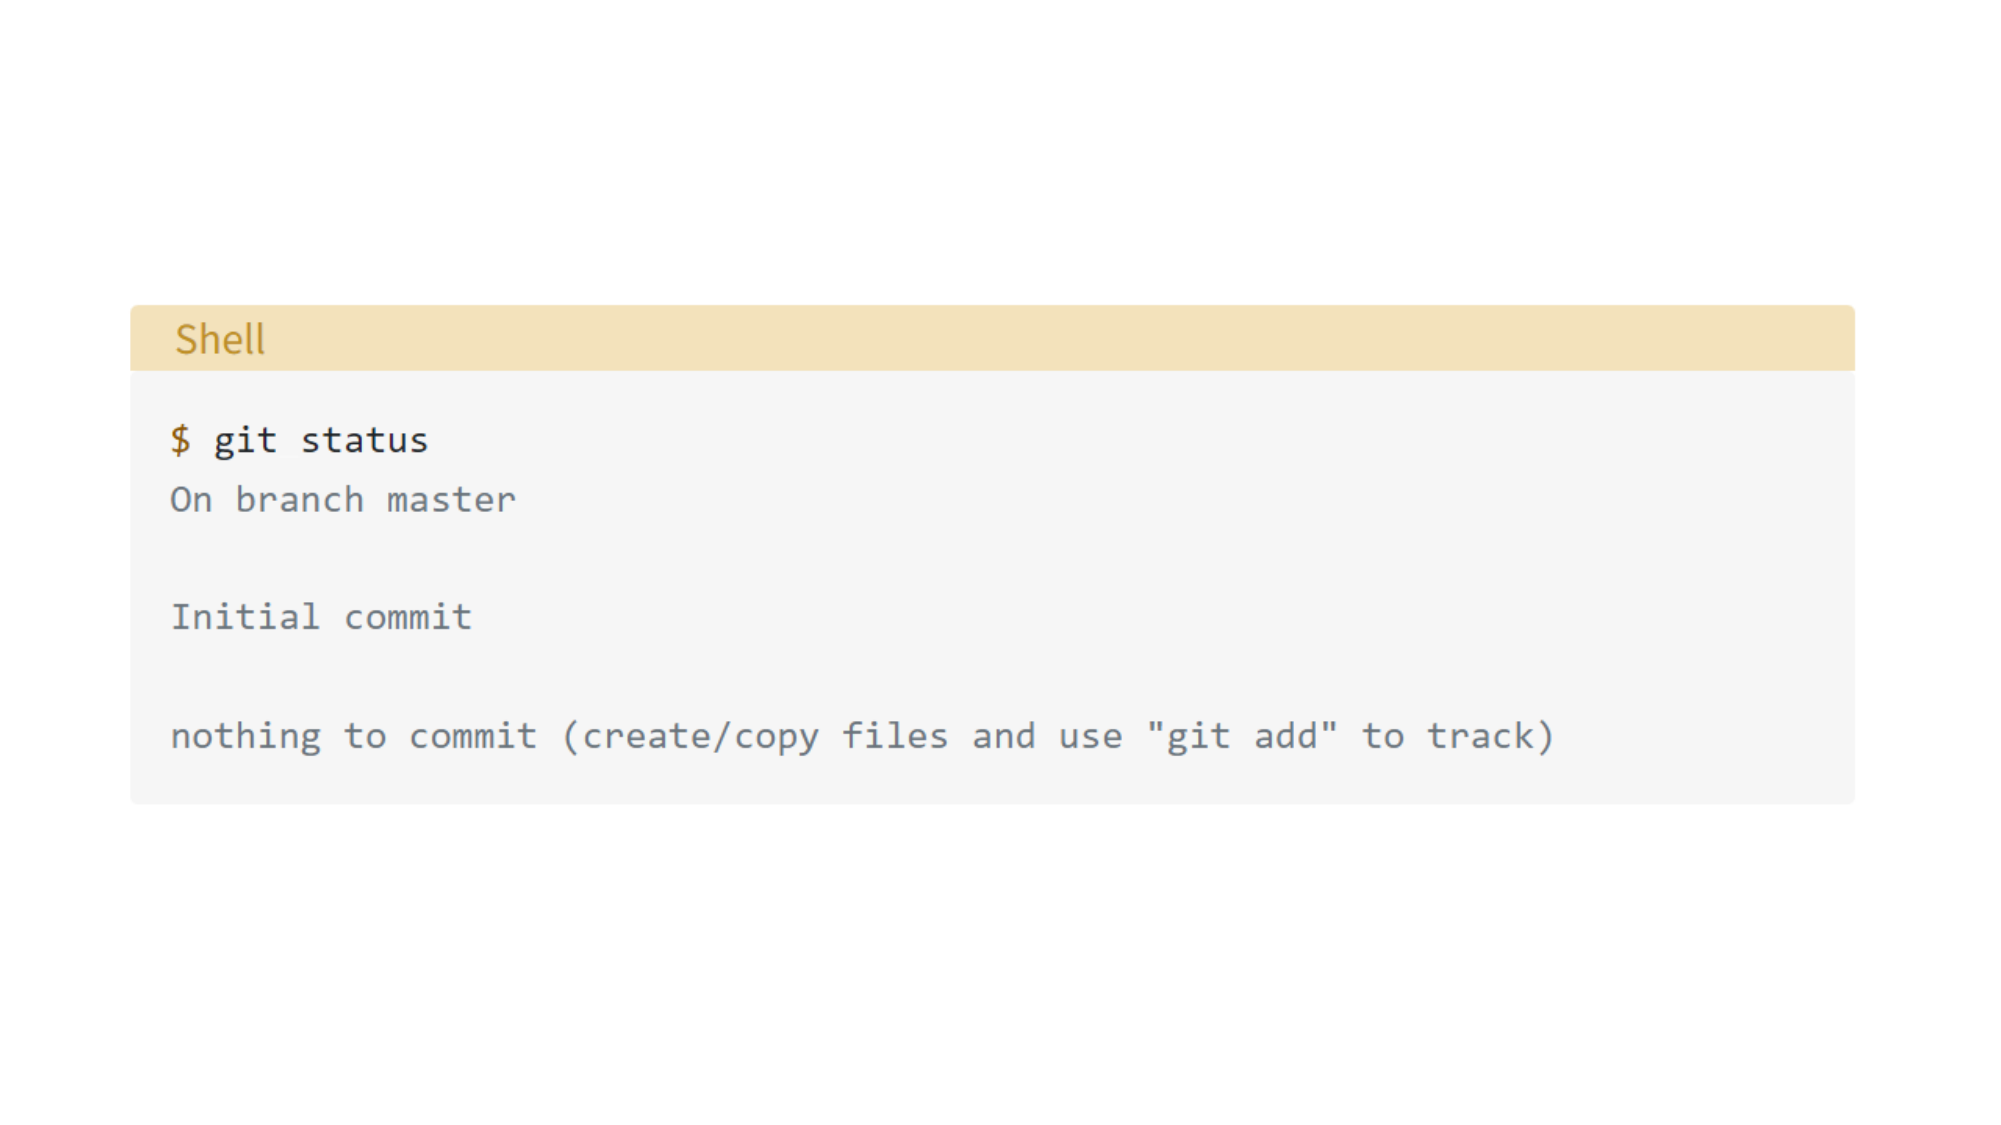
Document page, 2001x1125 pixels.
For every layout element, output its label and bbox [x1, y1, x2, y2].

picture [104, 285, 1896, 840]
